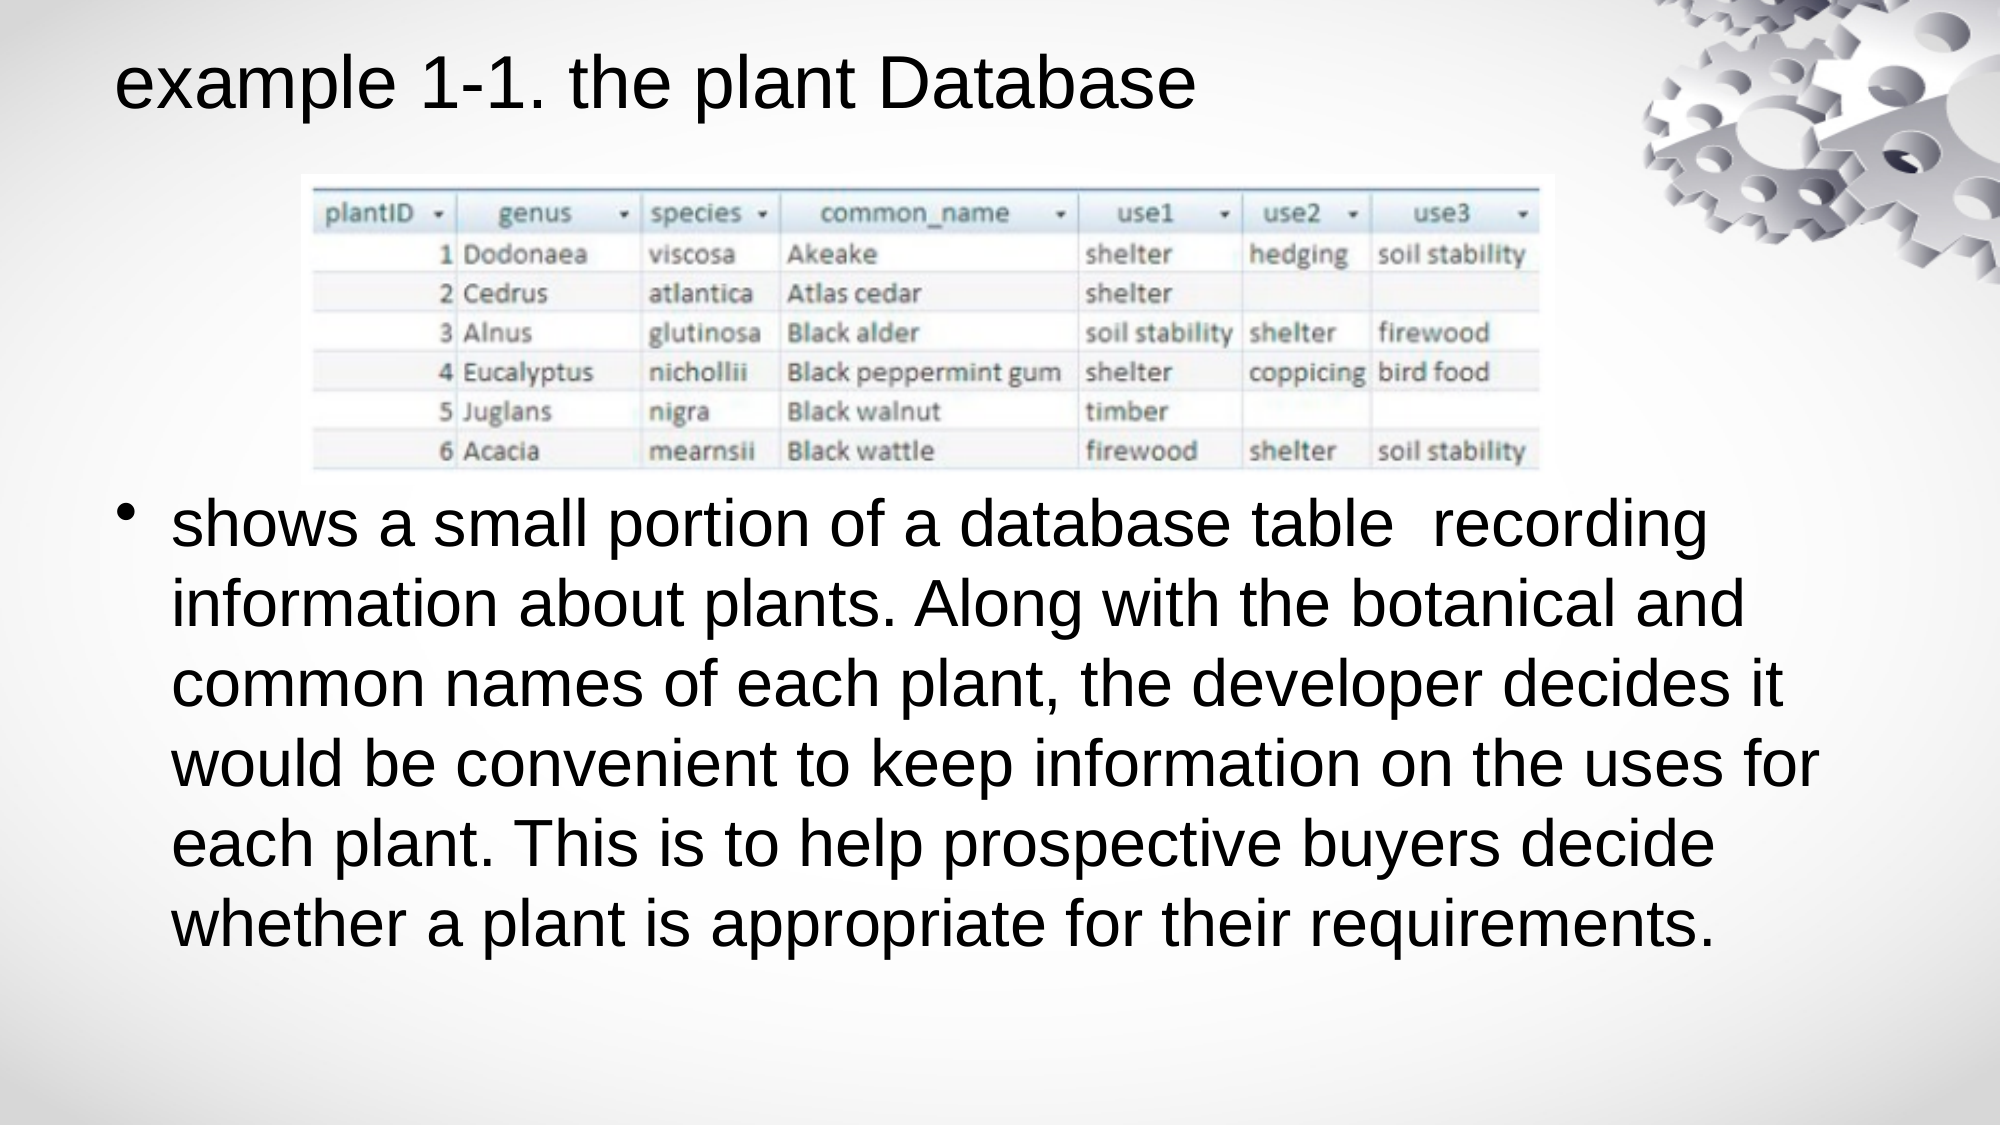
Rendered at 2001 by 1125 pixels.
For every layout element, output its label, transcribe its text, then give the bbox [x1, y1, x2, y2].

title example 1-1. the plant Database [99, 30, 1901, 127]
list shows a small portion of a database table recording information about plants. Along with the botanical and common names of each plant, the developer decides it would be convenient to keep information on the uses for each plant. This is to help prospective buyers decide whether a plant is appropriate for their requirements. [99, 192, 1901, 1110]
picture [0, 0, 2000, 1125]
